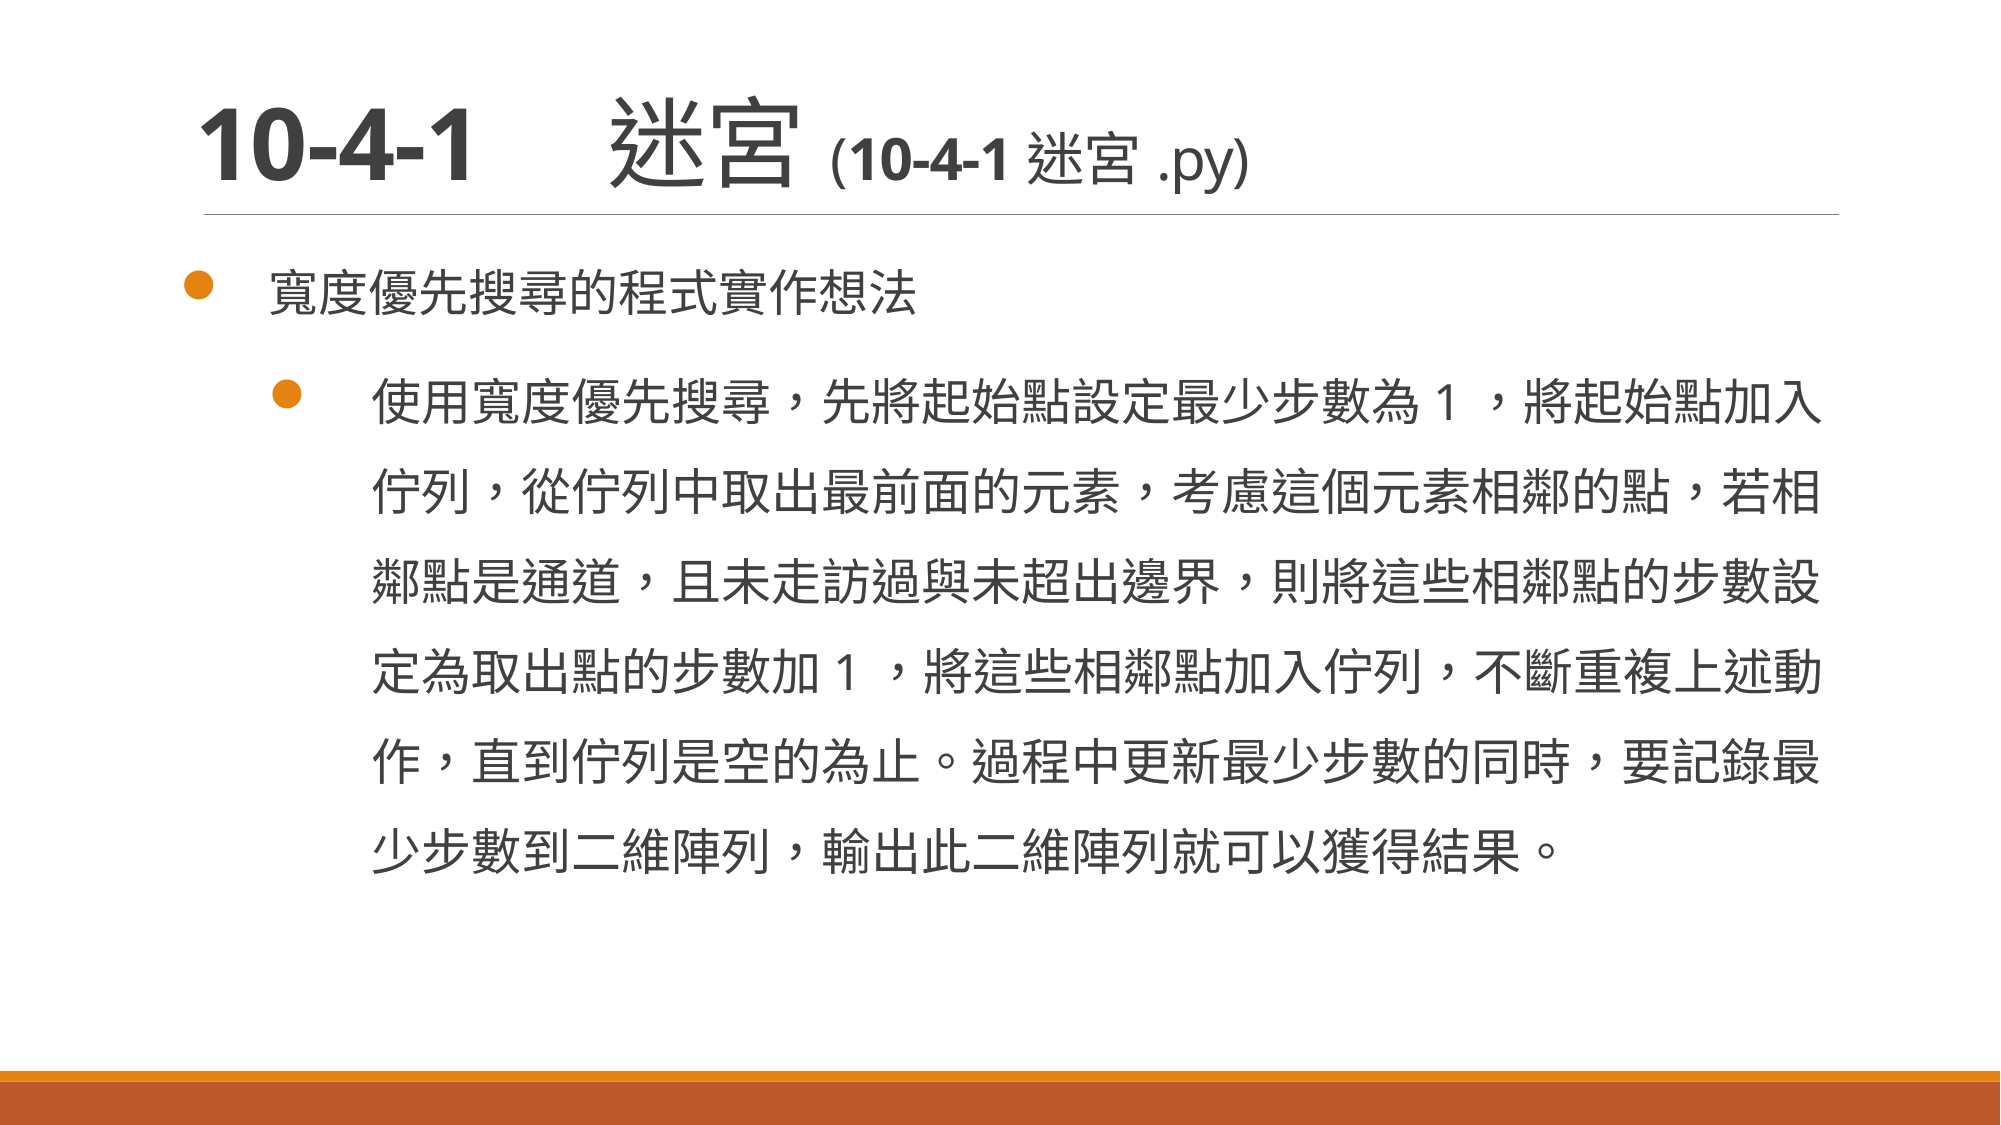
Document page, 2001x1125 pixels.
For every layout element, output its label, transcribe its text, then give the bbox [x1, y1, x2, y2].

list 寬度優先搜尋的程式實作想法 使用寬度優先搜尋，先將起始點設定最少步數為1，將起始點加入佇列，從佇列中取出最前面的元素，考慮這個元素相鄰的點，若相鄰點是通道，且未走訪過與未超出邊界，則將這些相鄰點的步數設定為取出點的步數加1，將這些相鄰點加入佇列，不斷重複上述動作，直到佇列是空的為止。過程中更新最少步數的同時，要記錄最少步數到二維陣列，輸出此二維陣列就可以獲得結果。 [180, 224, 1830, 1033]
title 10-4-1 迷宮(10-4-1迷宮.py) [180, 47, 1830, 209]
